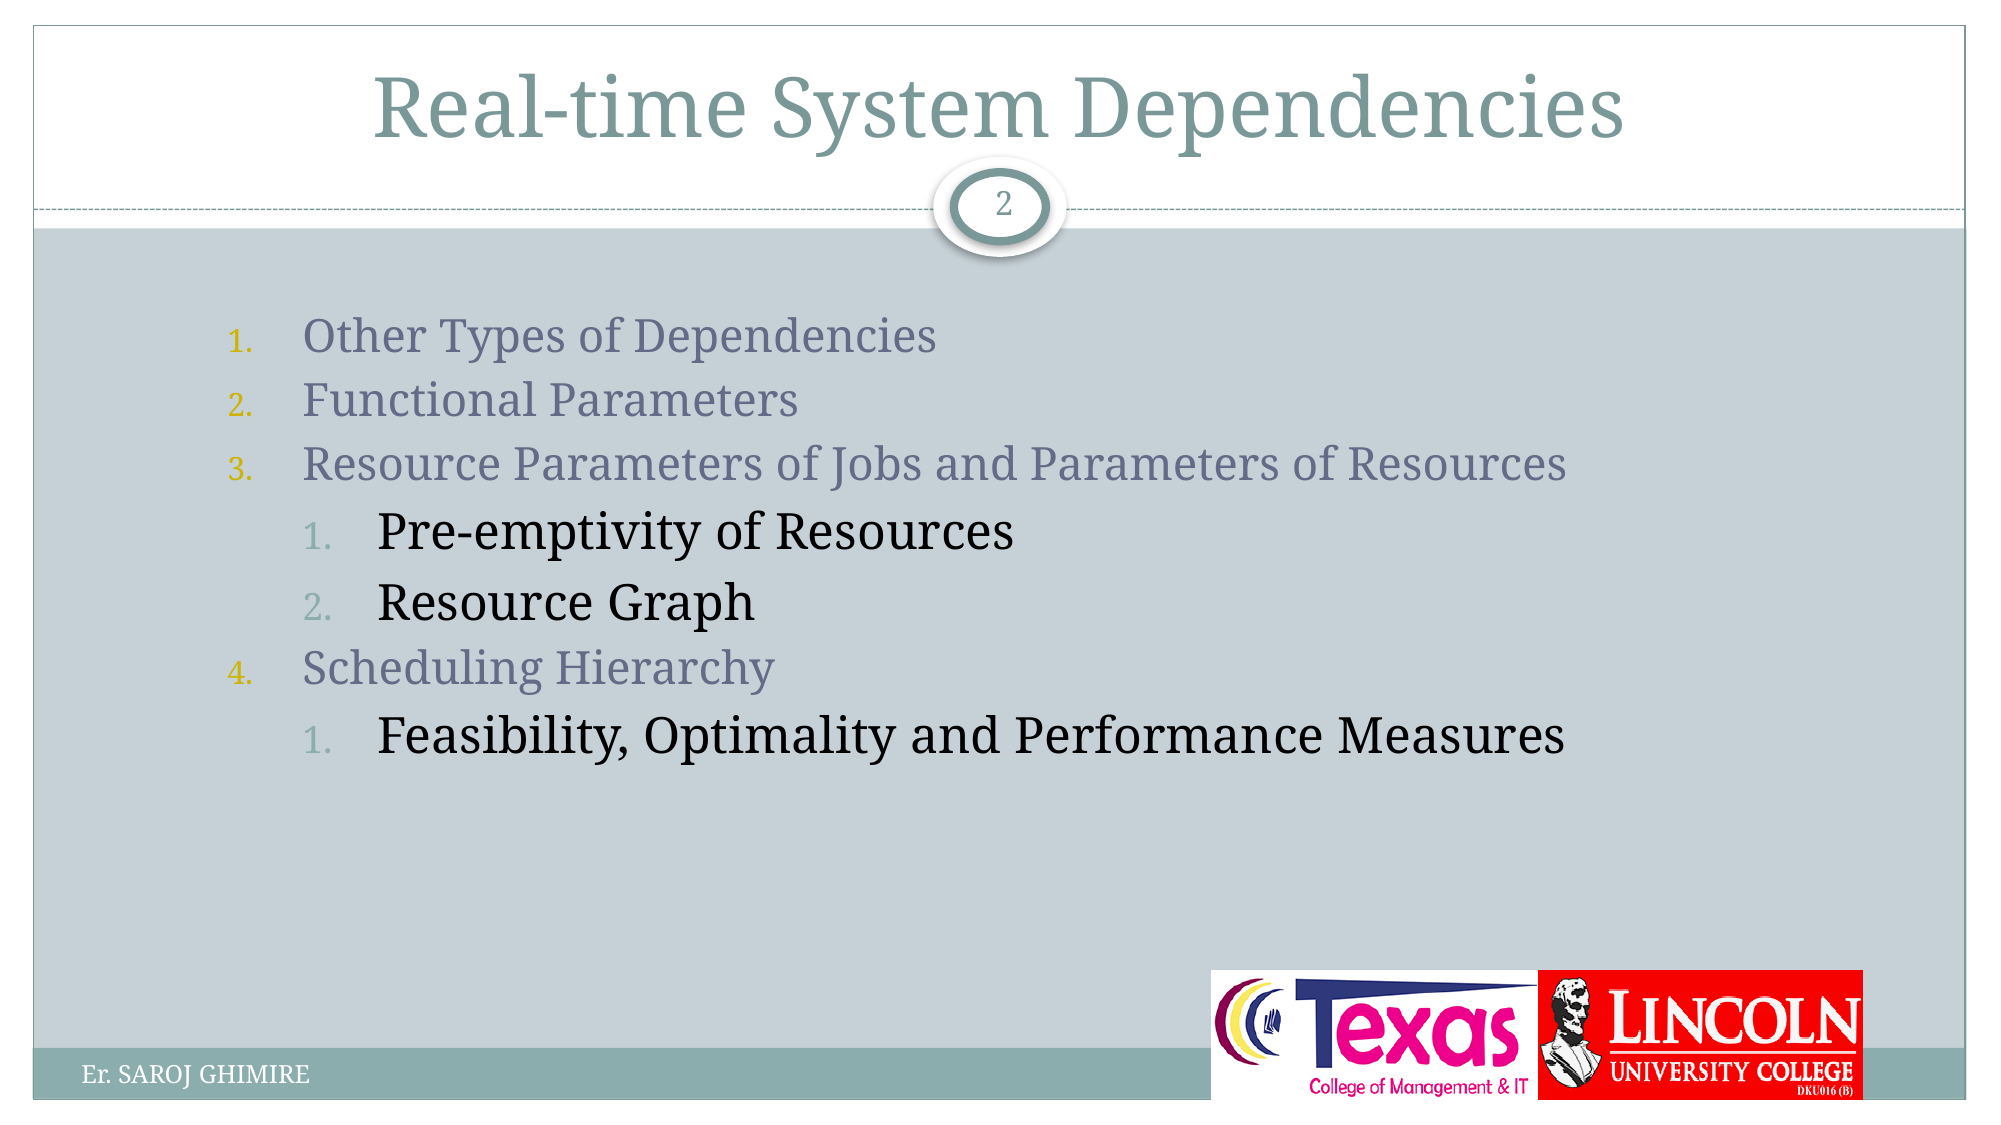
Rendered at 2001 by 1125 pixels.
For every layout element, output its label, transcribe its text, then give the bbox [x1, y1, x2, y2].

title Real-time System Dependencies [66, 37, 1933, 162]
slide_number 2 [953, 168, 1054, 241]
list Other Types of Dependencies Functional Parameters Resource Parameters of Jobs and Parameters of Resources Pre-emptivity of Resources Resource Graph Scheduling Hierarchy Feasibility, Optimality and Performance Measures [137, 299, 1863, 956]
picture [1211, 970, 1863, 1101]
footer Er. SAROJ GHIMIRE [66, 1051, 850, 1112]
